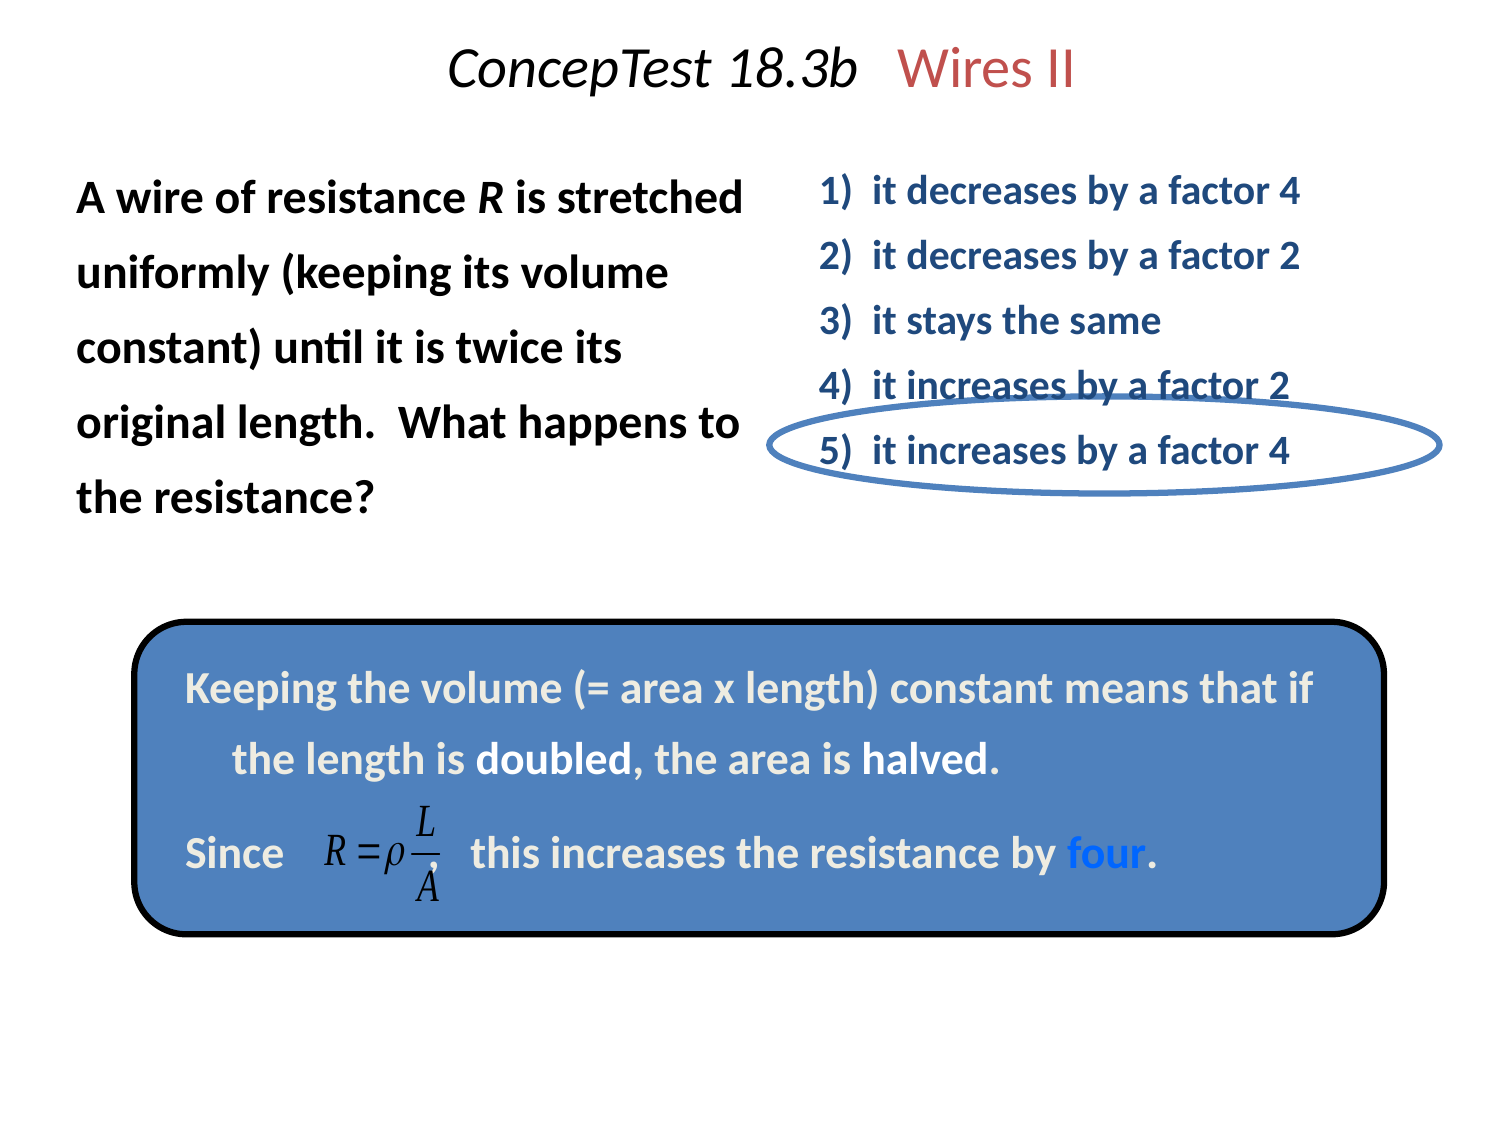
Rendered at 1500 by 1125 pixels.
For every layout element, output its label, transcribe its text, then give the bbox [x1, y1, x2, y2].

title ConcepTest 18.3b Wires II [108, 0, 1429, 138]
text_box [872, 480, 1337, 494]
text_box [769, 423, 804, 467]
text_box [134, 621, 1384, 935]
list A wire of resistance R is stretched uniformly (keeping its volume constant) until it is twice its original length. What happens to the resistance? [0, 141, 770, 535]
text_box Keeping the volume (= area x length) constant means that if the length is doubled, the area is halved. Since , this increases the resistance by four. [169, 633, 1401, 886]
text_box 1) it decreases by a factor 4 2) it decreases by a factor 2 3) it stays the same 4) it increases by a factor 2 5) it increases by a factor 4 [804, 140, 1500, 480]
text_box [317, 792, 446, 912]
